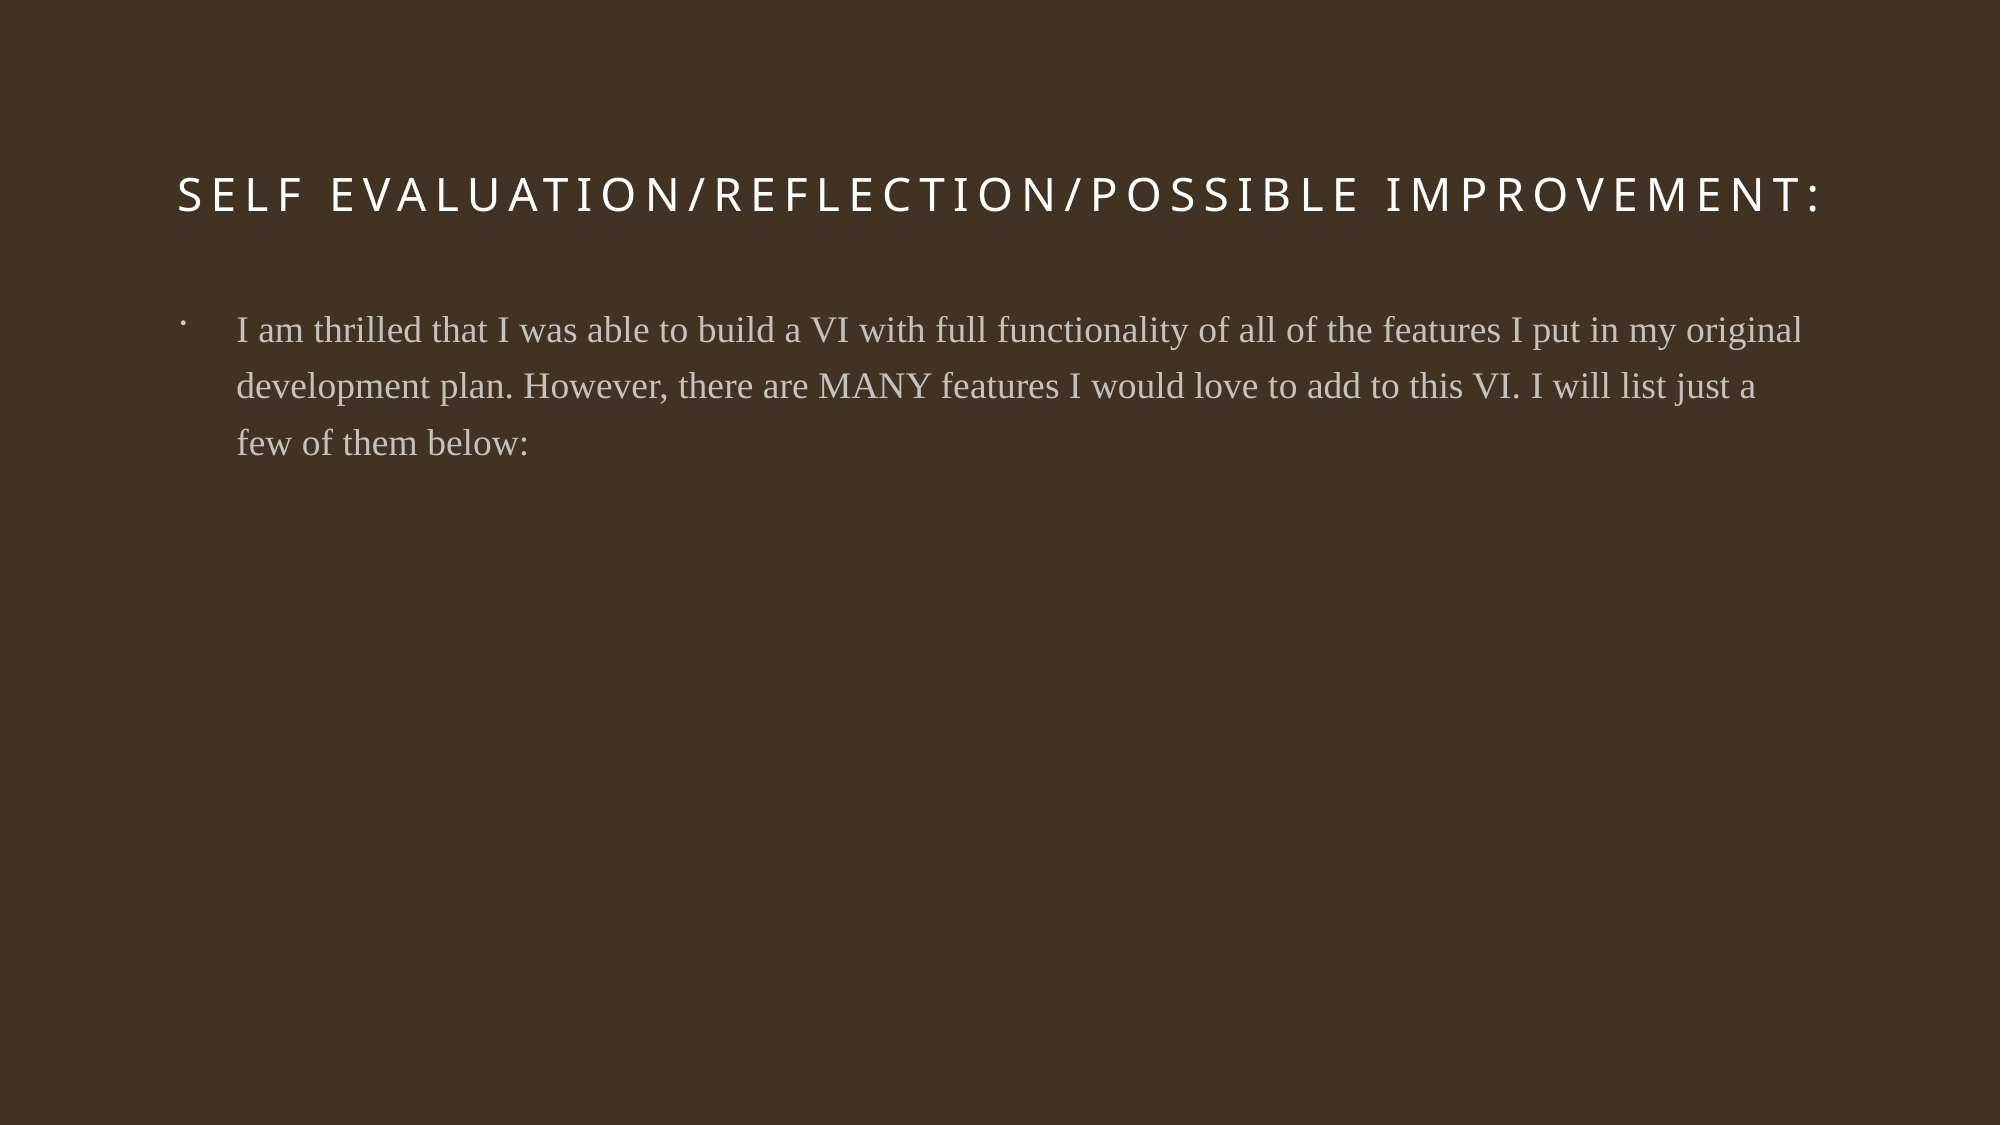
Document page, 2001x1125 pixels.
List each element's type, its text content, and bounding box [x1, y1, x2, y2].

list I am thrilled that I was able to build a VI with full functionality of all of the features I put in my original development plan. However, there are MANY features I would love to add to this VI. I will list just a few of them below: [177, 293, 1822, 947]
title Self Evaluation/Reflection/Possible Improvement: [177, 165, 1822, 274]
